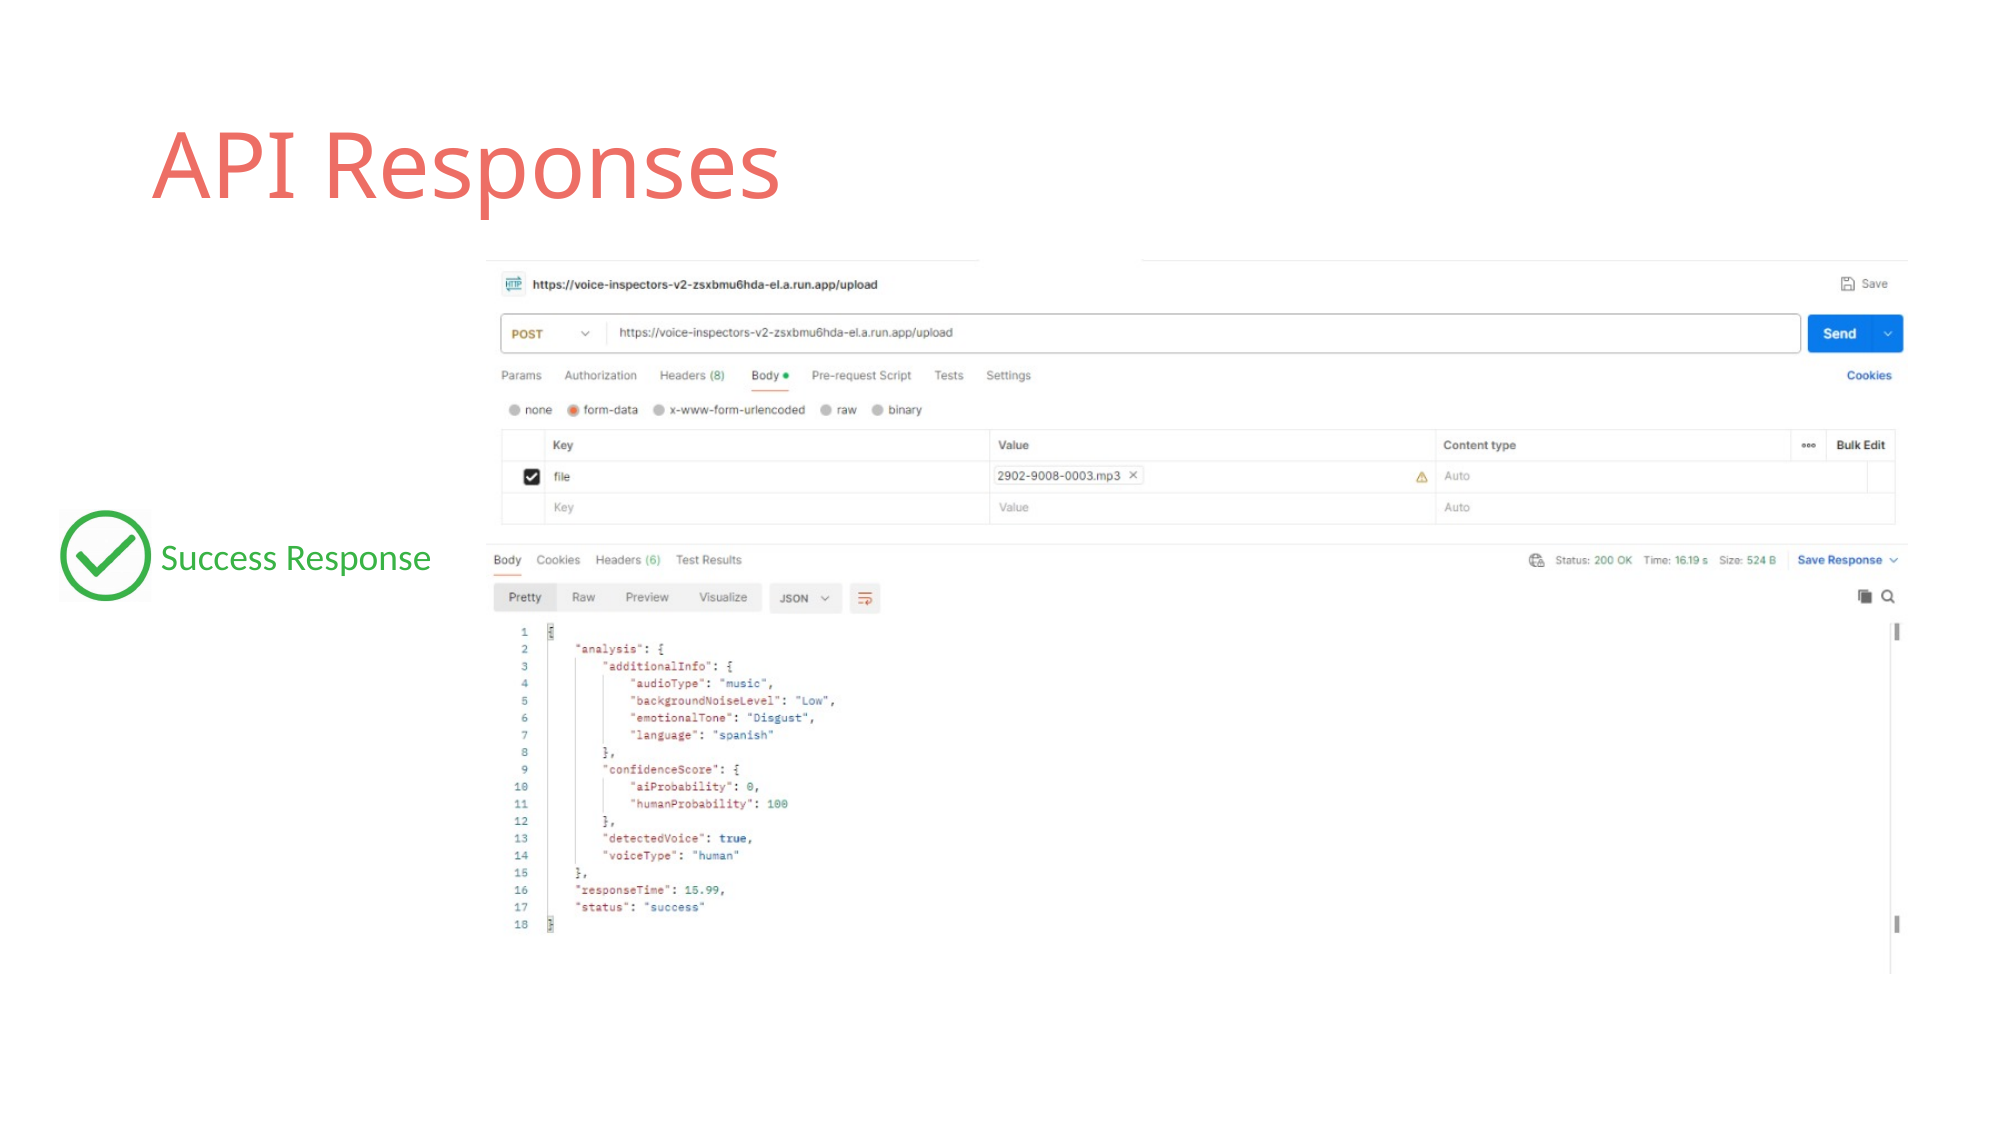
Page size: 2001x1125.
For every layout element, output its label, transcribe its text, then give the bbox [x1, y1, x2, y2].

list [486, 259, 1908, 974]
title API Responses [137, 59, 1863, 278]
text_box Success Response [152, 525, 461, 586]
picture [59, 509, 152, 602]
